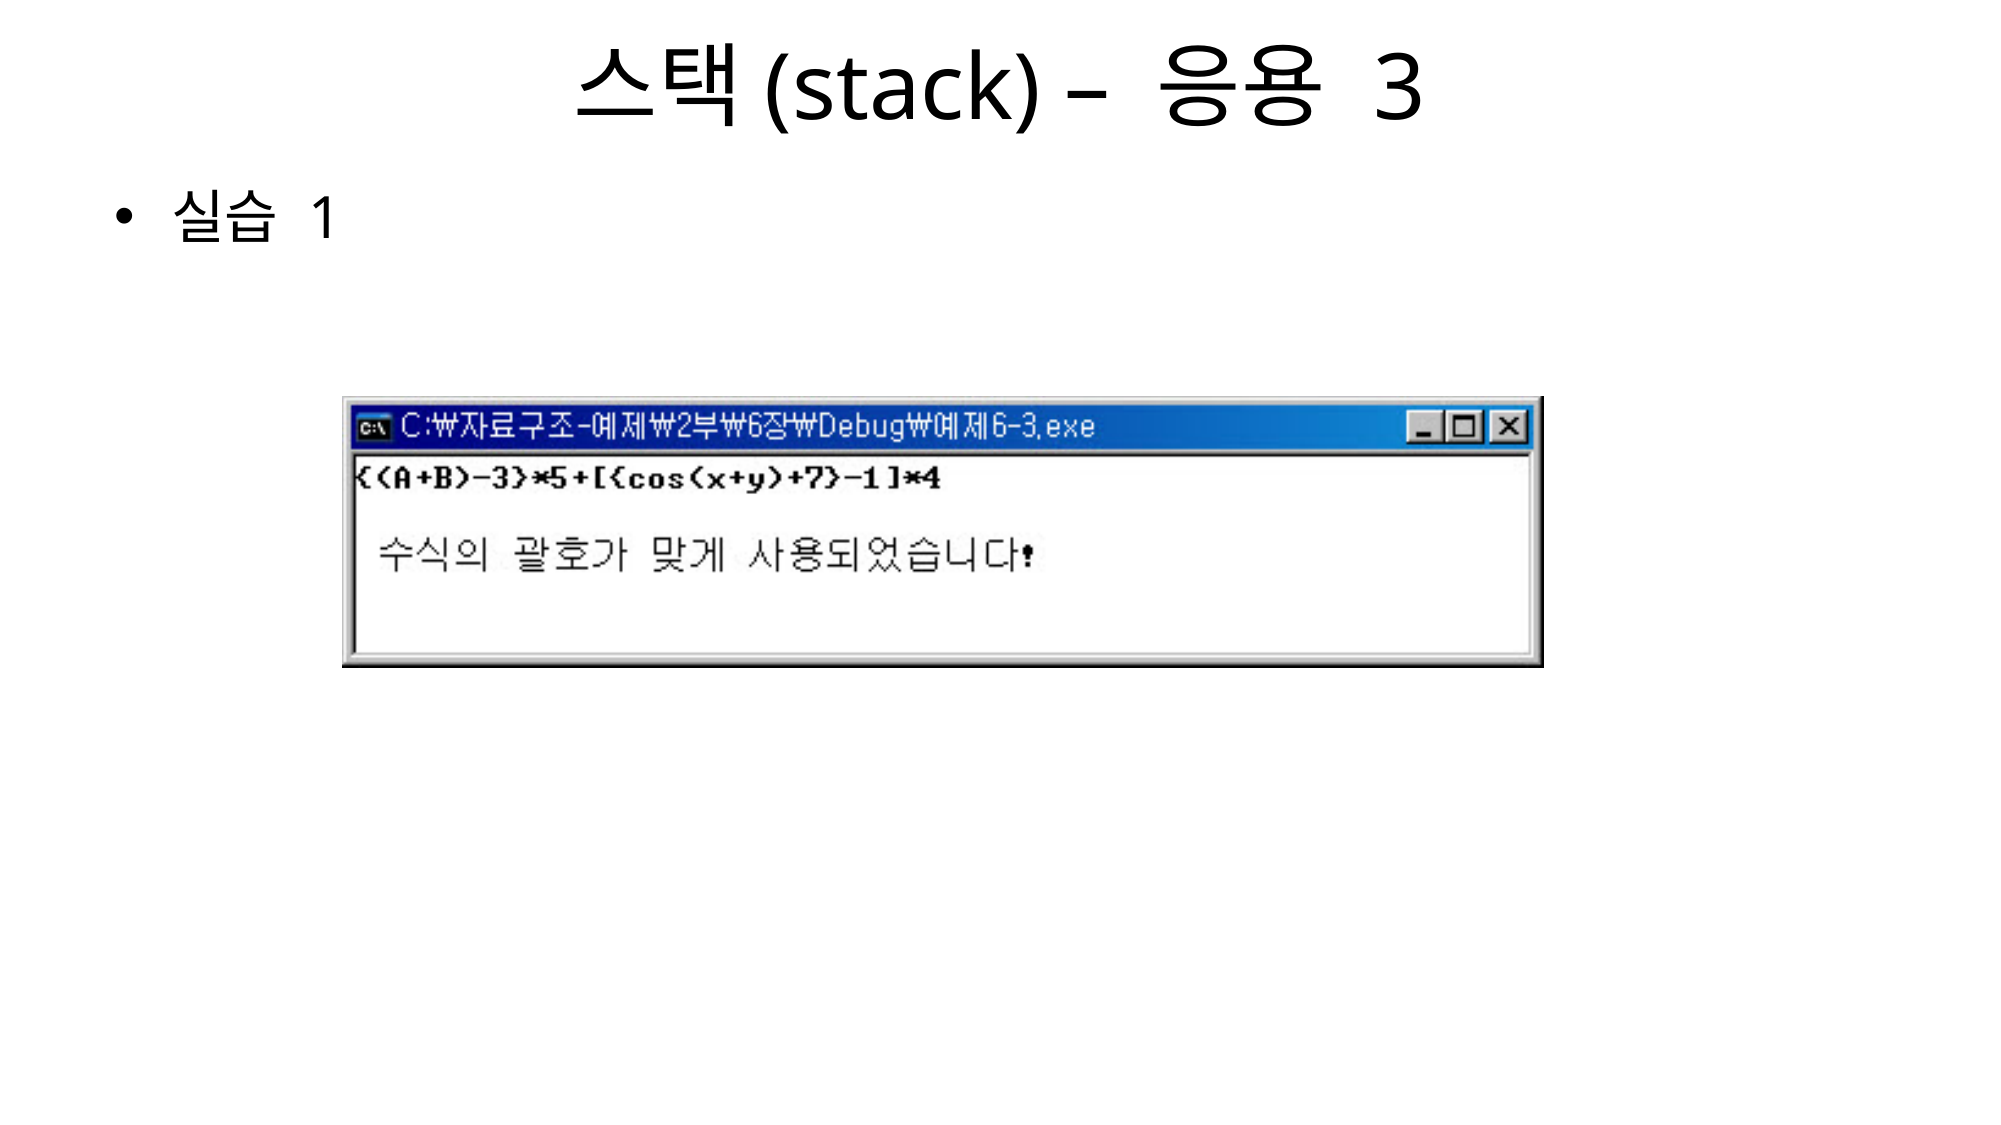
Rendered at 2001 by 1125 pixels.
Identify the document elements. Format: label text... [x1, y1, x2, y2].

picture [342, 396, 1544, 668]
list 실습 1 [99, 172, 1900, 1024]
title 스택(stack) – 응용 3 [99, 19, 1900, 147]
